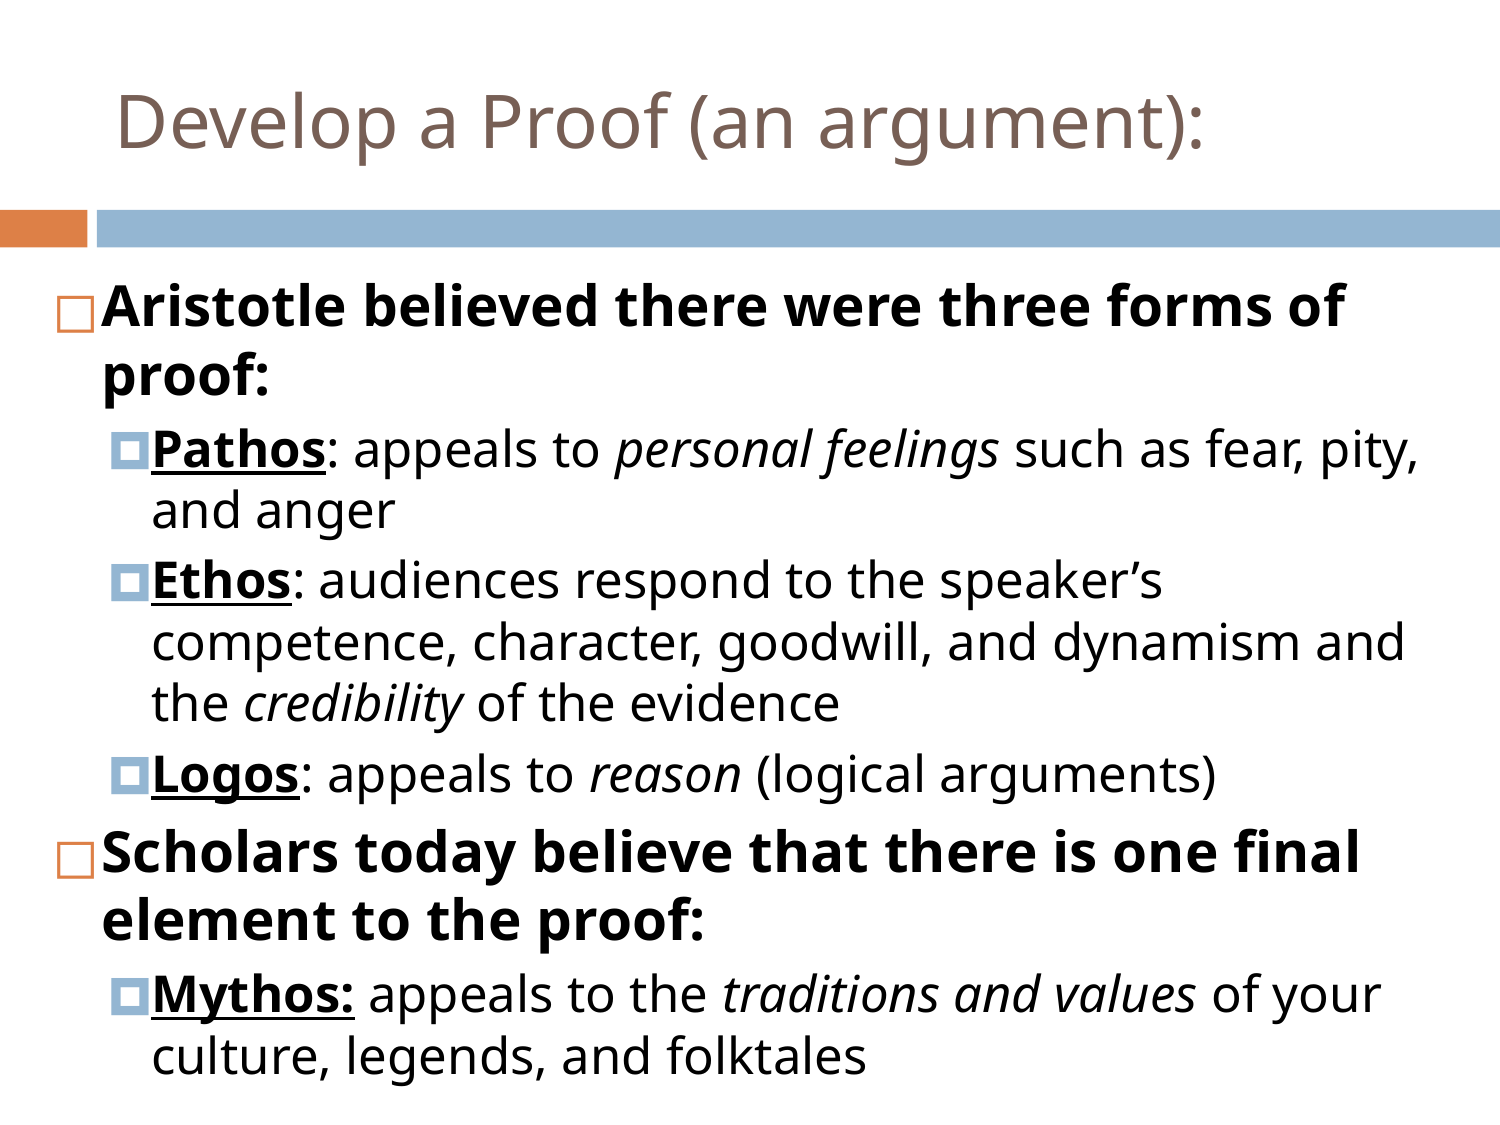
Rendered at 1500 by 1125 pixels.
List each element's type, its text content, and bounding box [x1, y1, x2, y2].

list Aristotle believed there were three forms of proof: Pathos: appeals to personal feelings such as fear, pity, and anger Ethos: audiences respond to the speaker’s competence, character, goodwill, and dynamism and the credibility of the evidence Logos: appeals to reason (logical arguments) Scholars today believe that there is one final element to the proof: Mythos: appeals to the traditions and values of your culture, legends, and folktales [37, 262, 1500, 1100]
title Develop a Proof (an argument): [99, 37, 1438, 200]
